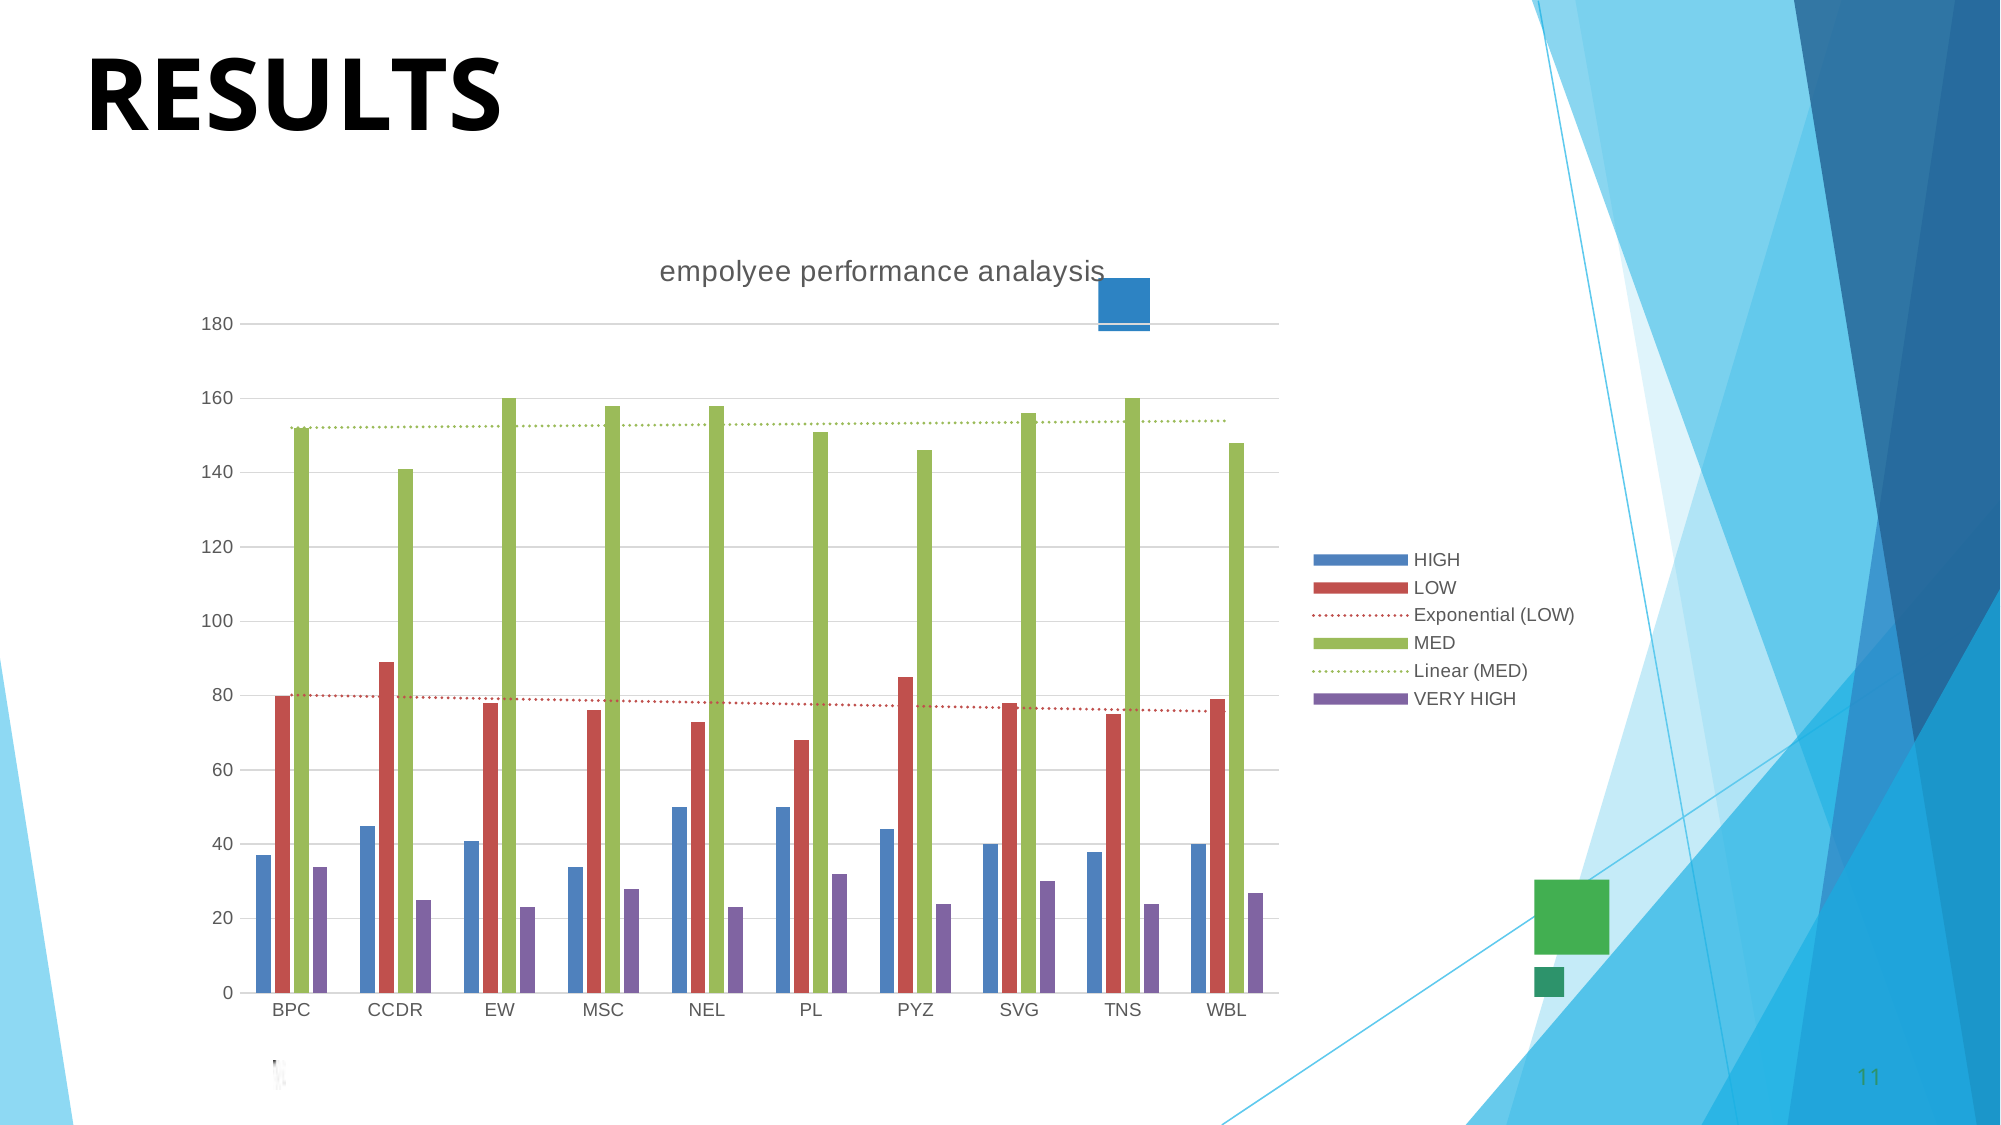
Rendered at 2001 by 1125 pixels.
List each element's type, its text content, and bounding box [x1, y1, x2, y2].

title RESULTS [81, 28, 516, 219]
chart [172, 222, 1594, 1038]
text_box 11 [1849, 1061, 1888, 1095]
text_box [1599, 879, 1610, 955]
picture [273, 1060, 287, 1091]
